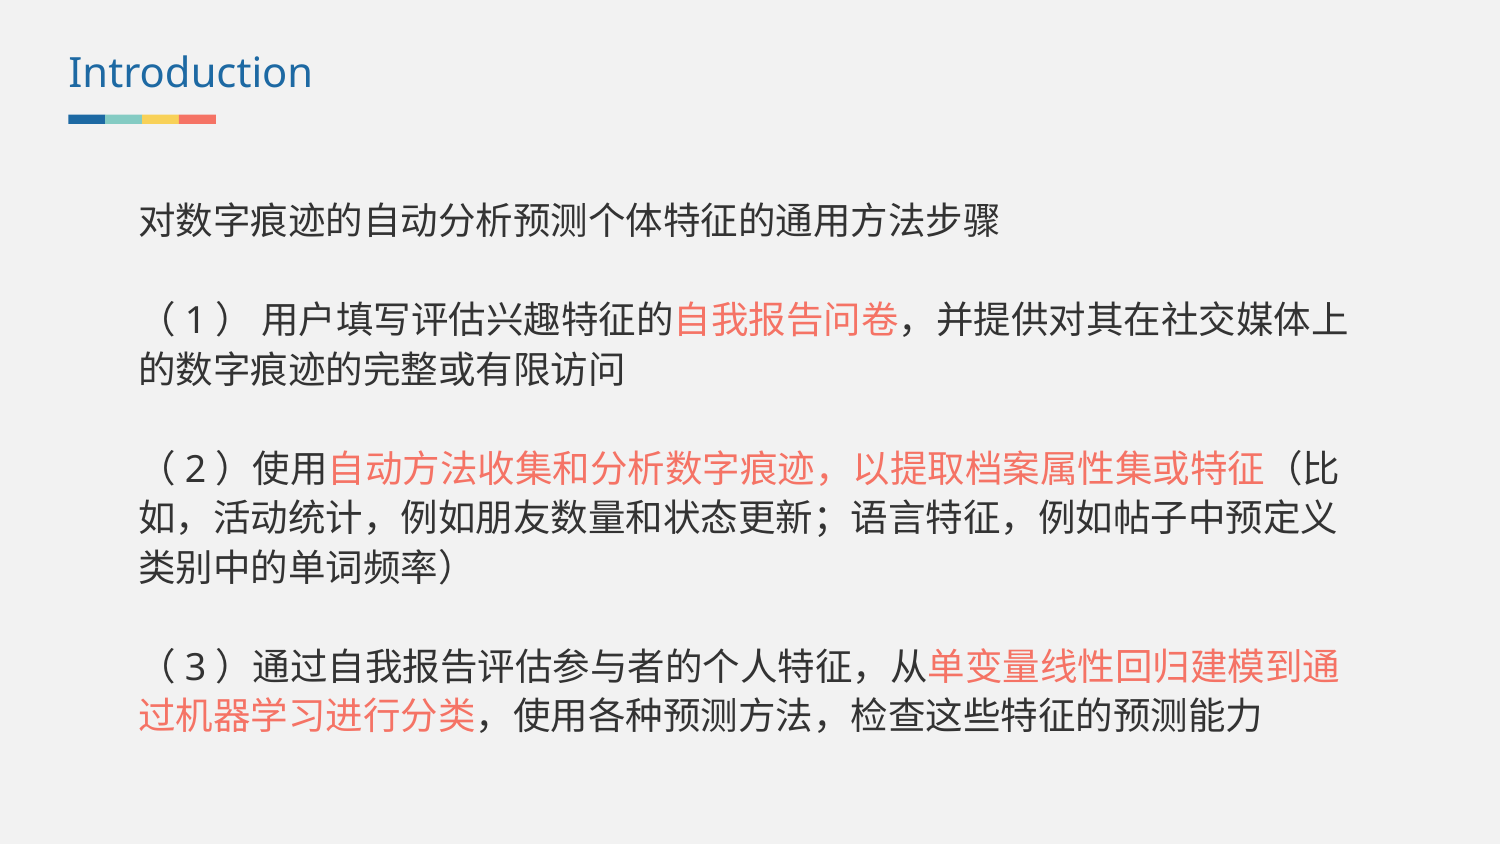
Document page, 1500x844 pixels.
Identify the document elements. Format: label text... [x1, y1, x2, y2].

text_box 对数字痕迹的自动分析预测个体特征的通用方法步骤 （1） 用户填写评估兴趣特征的自我报告问卷，并提供对其在社交媒体上的数字痕迹的完整或有限访问 （2）使用自动方法收集和分析数字痕迹，以提取档案属性集或特征（比如，活动统计，例如朋友数量和状态更新；语言特征，例如帖子中预定义类别中的单词频率） （3）通过自我报告评估参与者的个人特征，从单变量线性回归建模到通过机器学习进行分类，使用各种预测方法，检查这些特征的预测能力 [123, 185, 1382, 745]
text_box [68, 114, 217, 125]
text_box Introduction [68, 45, 361, 146]
